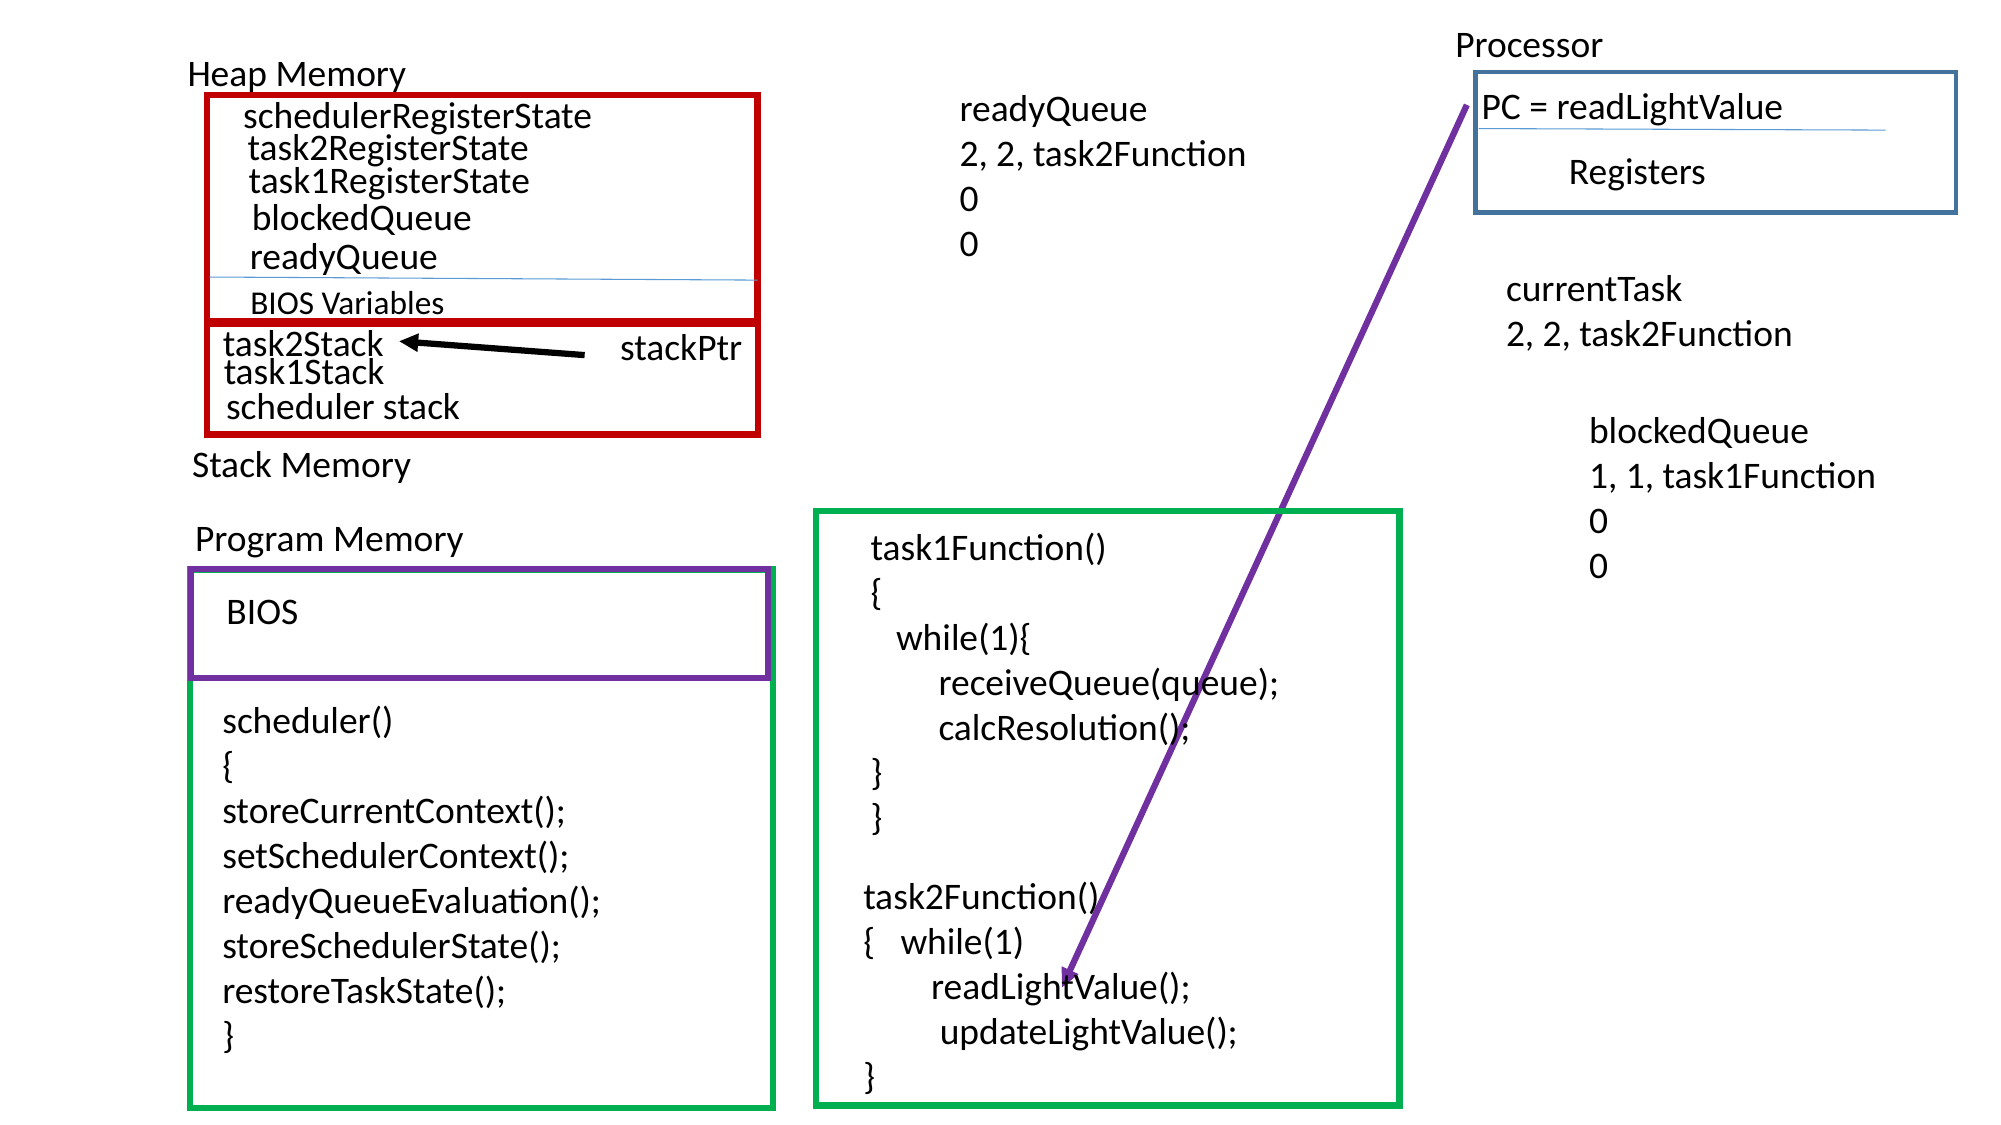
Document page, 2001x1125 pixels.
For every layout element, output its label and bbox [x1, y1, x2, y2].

text_box [172, 41, 759, 493]
text_box [1491, 257, 1809, 362]
text_box [815, 76, 1465, 1107]
text_box [1574, 398, 1900, 594]
text_box [1440, 12, 1957, 214]
text_box [180, 506, 479, 567]
text_box [189, 568, 774, 1109]
